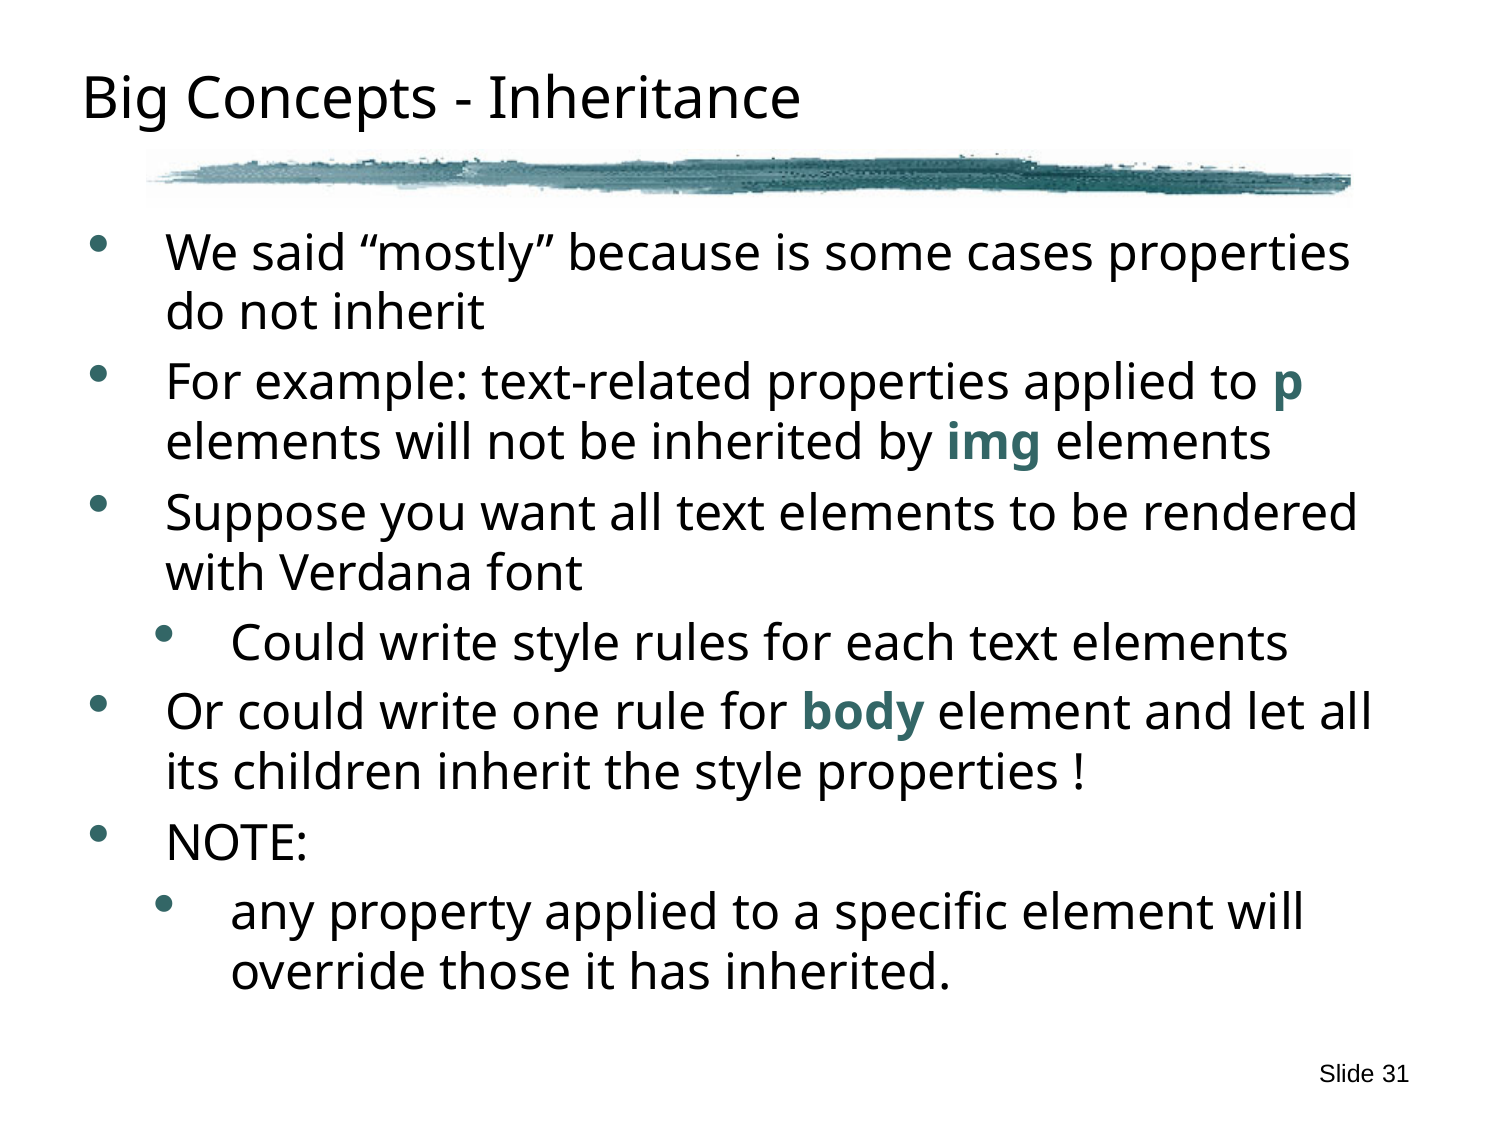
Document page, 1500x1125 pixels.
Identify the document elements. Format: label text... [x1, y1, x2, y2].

slide_number Slide 31 [1074, 1042, 1425, 1103]
title Big Concepts - Inheritance [66, 37, 1342, 138]
list We said “mostly” because is some cases properties do not inherit For example: text-related properties applied to p elements will not be inherited by img elements Suppose you want all text elements to be rendered with Verdana font Could write style rules for each text elements Or could write one rule for body element and let all its children inherit the style properties ! NOTE: any property applied to a specific element will override those it has inherited. [75, 212, 1417, 1025]
picture [146, 149, 1354, 208]
